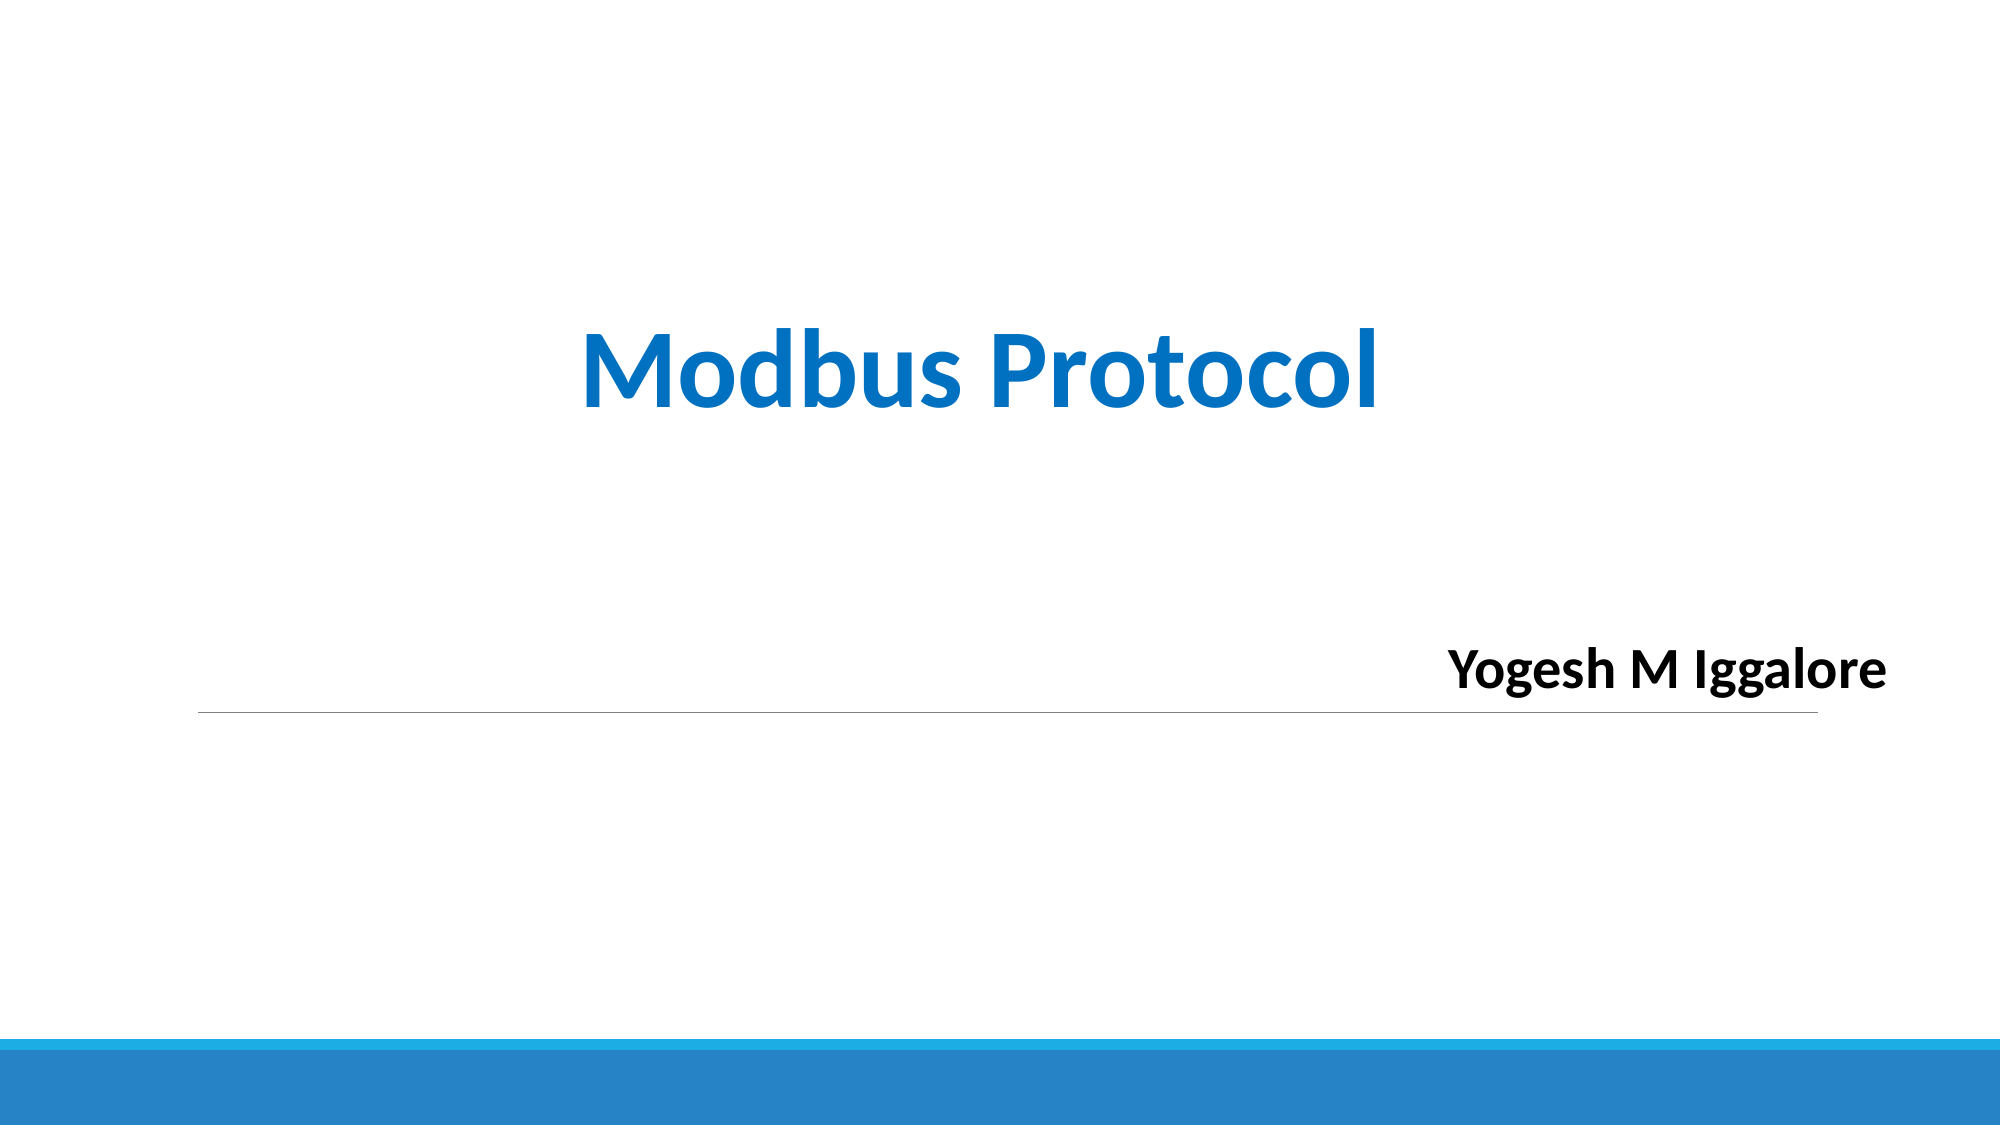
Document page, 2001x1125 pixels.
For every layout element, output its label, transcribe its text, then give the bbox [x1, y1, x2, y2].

text_box Yogesh M Iggalore [1434, 622, 1903, 708]
text_box Modbus Protocol [564, 287, 1397, 438]
